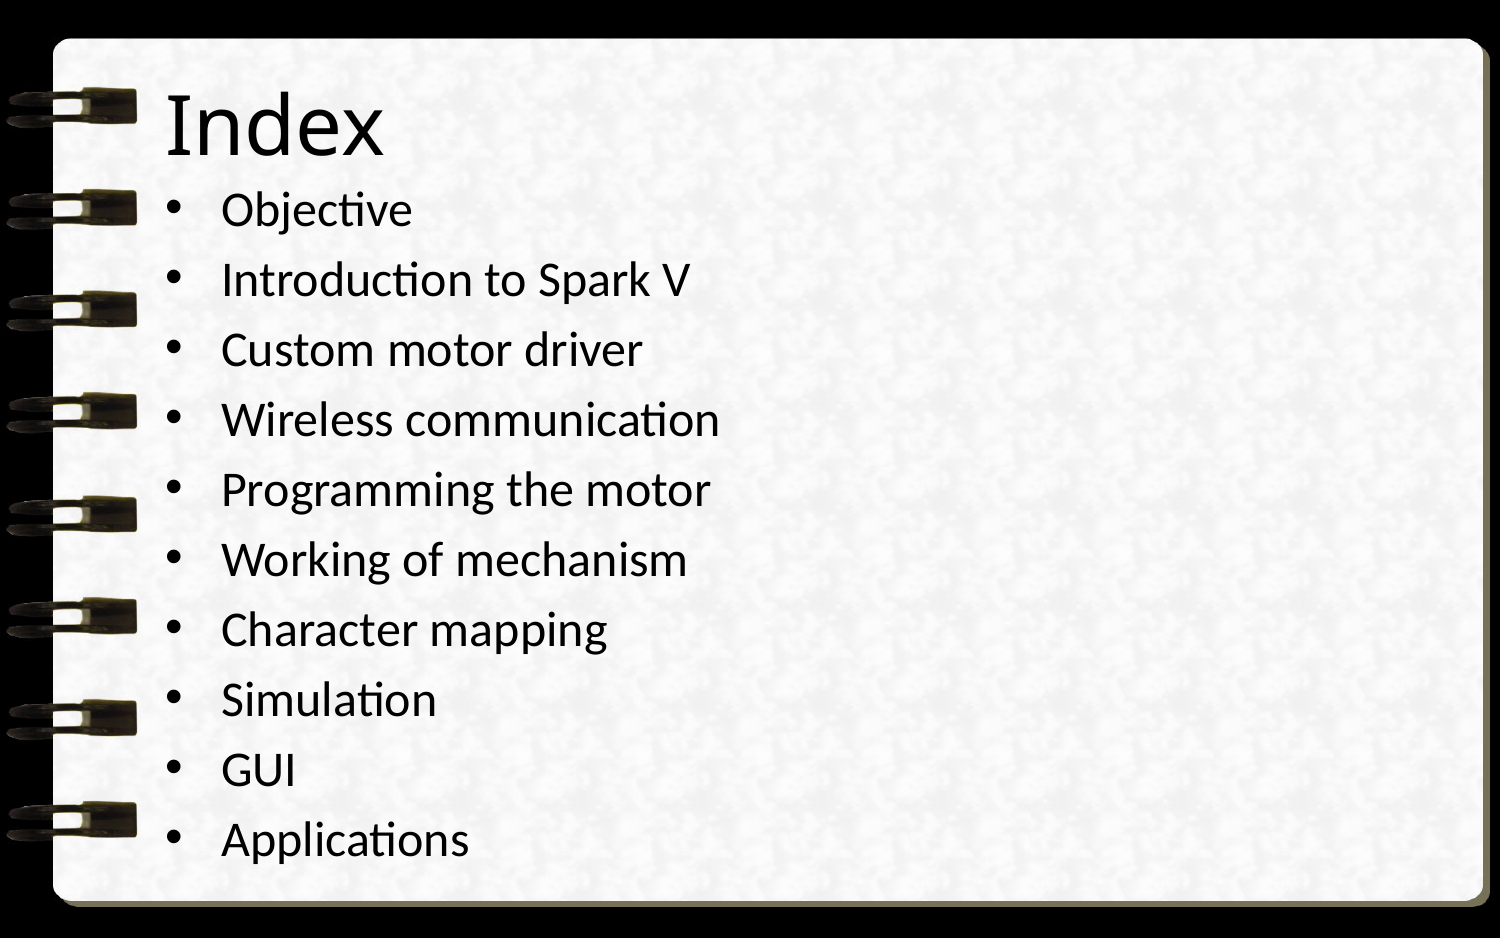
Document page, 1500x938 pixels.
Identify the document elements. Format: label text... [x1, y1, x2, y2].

list Objective Introduction to Spark V Custom motor driver Wireless communication Programming the motor Working of mechanism Character mapping Simulation GUI Applications [150, 168, 1375, 869]
title Index [150, 43, 1375, 168]
picture [0, 0, 1500, 938]
